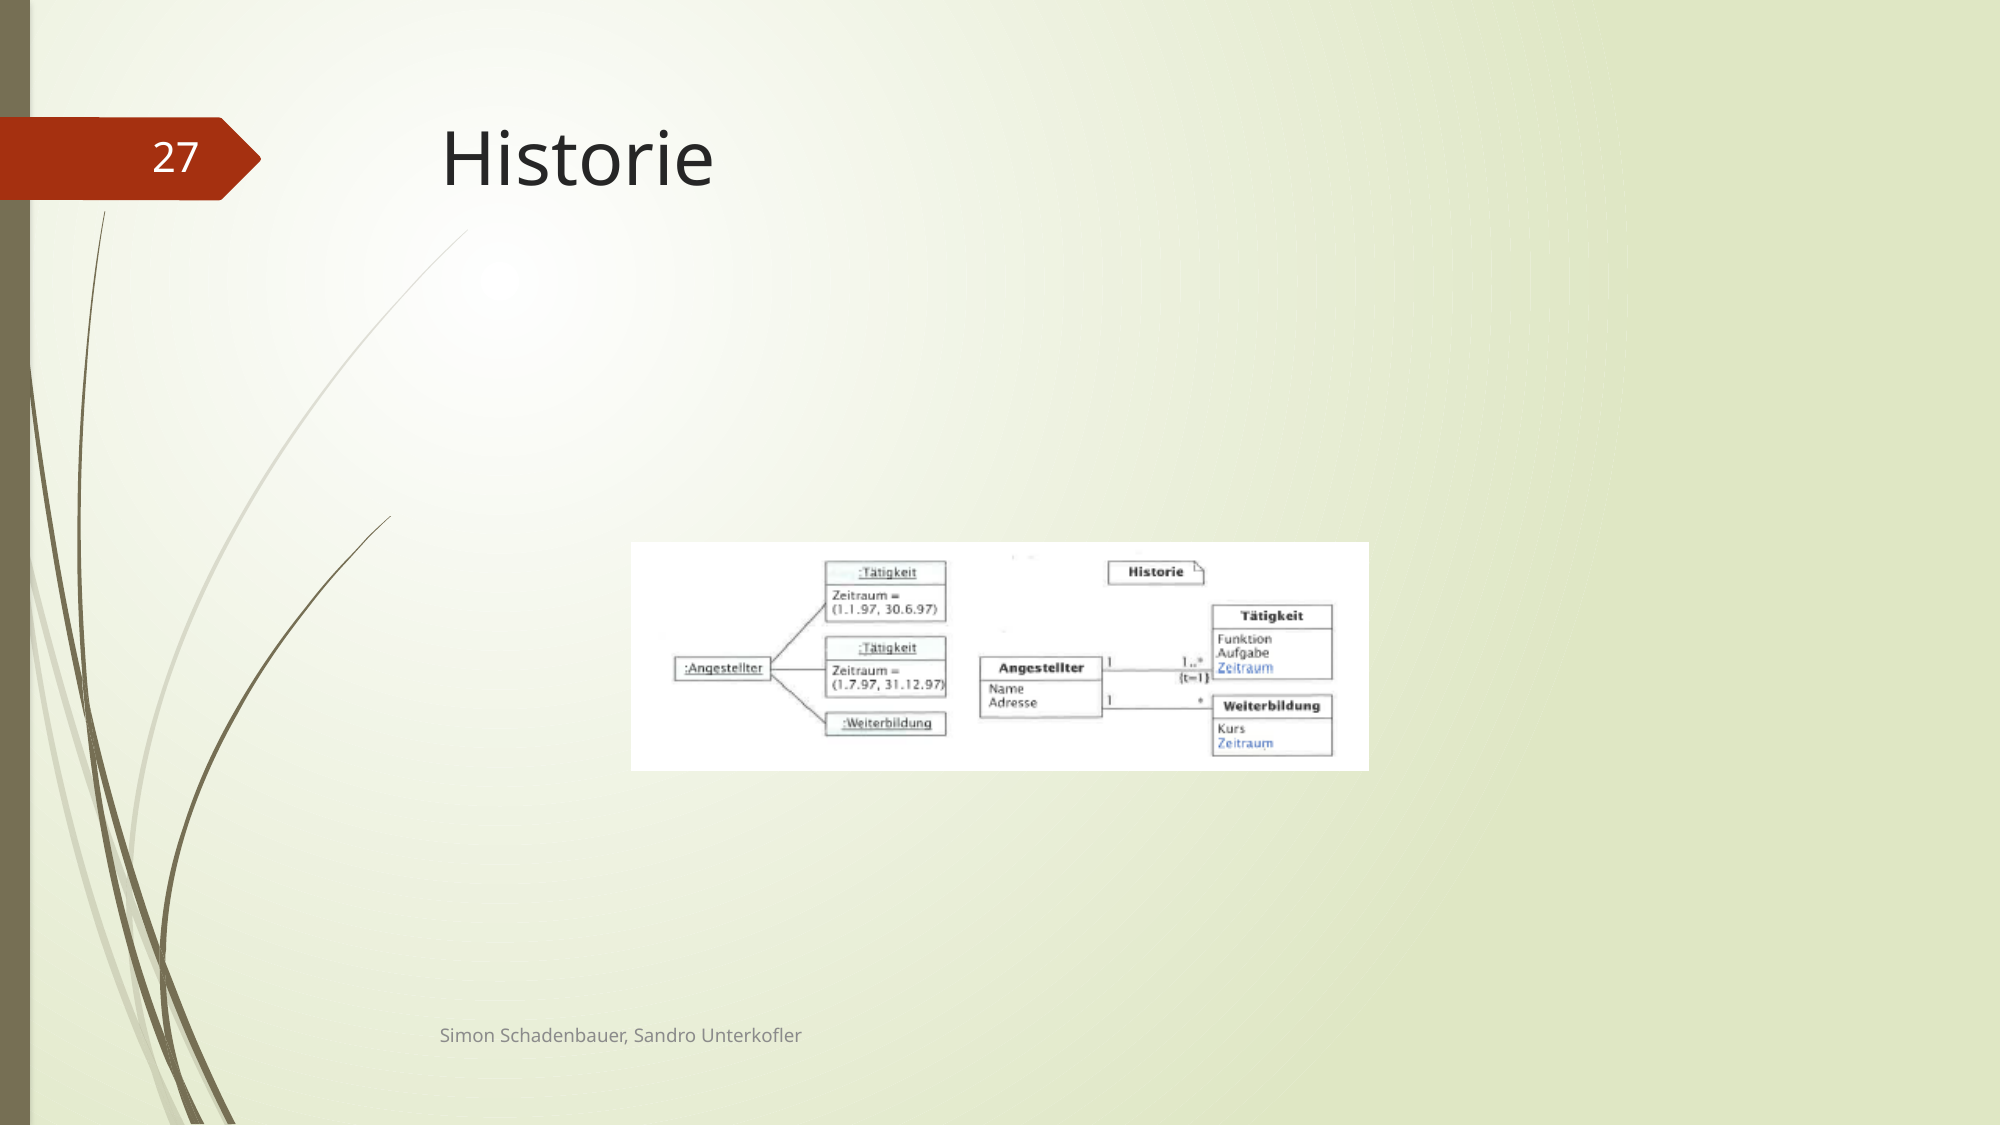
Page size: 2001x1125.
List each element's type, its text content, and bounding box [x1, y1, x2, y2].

footer Simon Schadenbauer, Sandro Unterkofler [424, 1006, 1675, 1067]
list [630, 542, 1369, 771]
title Historie [425, 102, 1888, 313]
slide_number 27 [87, 129, 216, 190]
